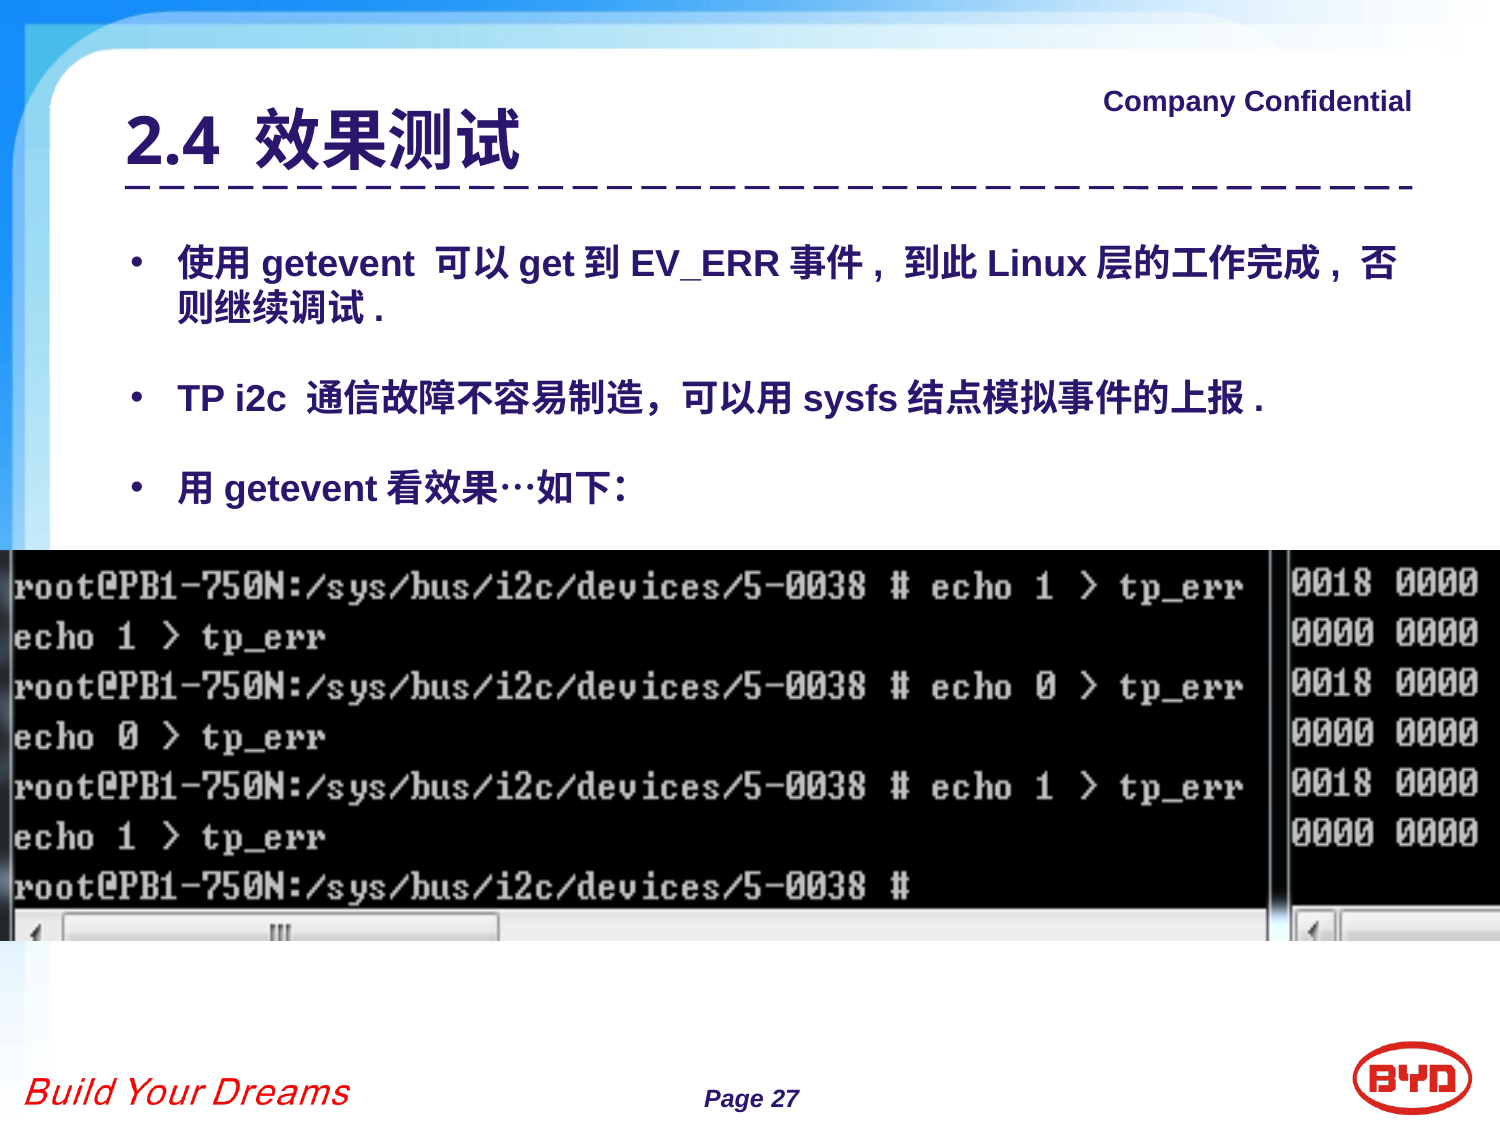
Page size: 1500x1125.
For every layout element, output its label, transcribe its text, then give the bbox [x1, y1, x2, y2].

text_box 2.4 效果测试A [110, 90, 601, 186]
text_box 使用getevent 可以get到EV_ERR事件, 到此Linux层的工作完成, 否则继续调试. TP i2c 通信故障不容易制造，可以用sysfs结点模拟事件的上报. 用getevent看效果…如下： [115, 231, 1416, 548]
picture [0, 0, 1500, 1125]
